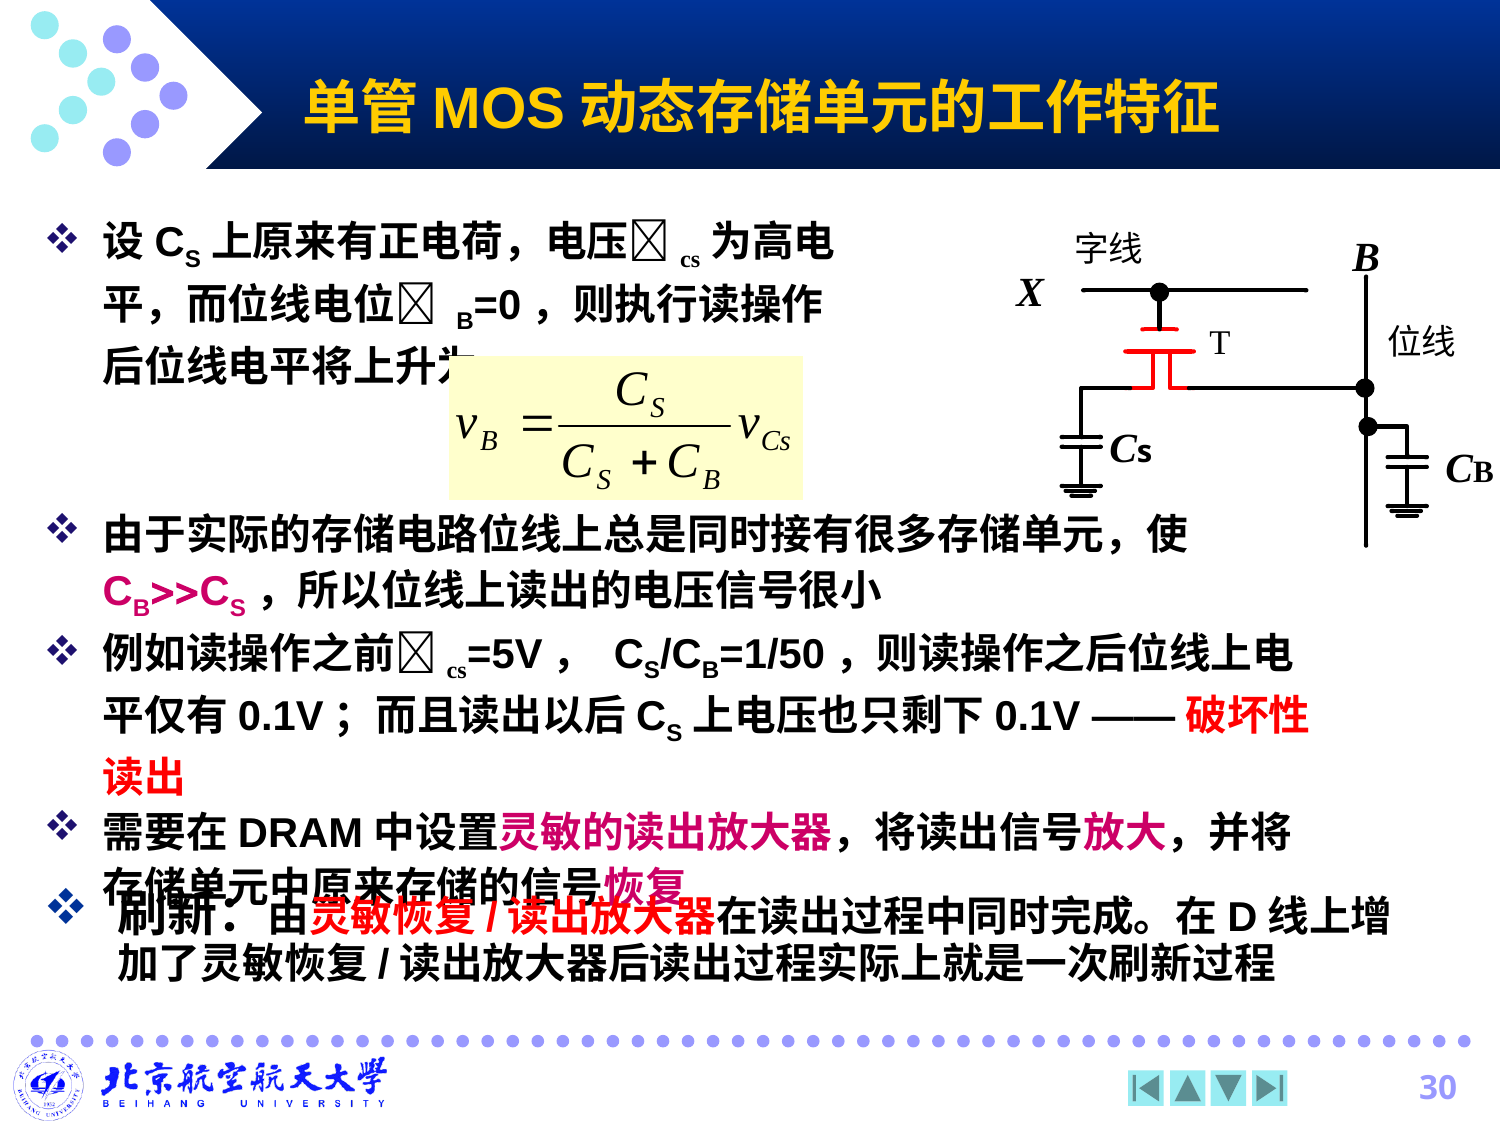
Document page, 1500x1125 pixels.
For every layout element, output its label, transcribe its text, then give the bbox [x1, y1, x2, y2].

text_box 由于实际的存储电路位线上总是同时接有很多存储单元，使CBCS，所以位线上读出的电压信号很小 例如读操作之前cs=5V， CS/CB=1/50，则读操作之后位线上电平仅有0.1V；而且读出以后CS上电压也只剩下0.1V ——破坏性读出 需要在DRAM中设置灵敏的读出放大器，将读出信号放大，并将存储单元中原来存储的信号恢复 [28, 496, 1329, 881]
text_box 刷新：由灵敏恢复/读出放大器在读出过程中同时完成。在D线上增加了灵敏恢复/读出放大器后读出过程实际上就是一次刷新过程 [28, 881, 1413, 995]
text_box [968, 184, 1500, 593]
text_box 30 [1328, 1058, 1472, 1109]
title 单管MOS动态存储单元的工作特征 [287, 54, 1413, 156]
text_box 设CS上原来有正电荷，电压cs为高电平，而位线电位 B=0，则执行读操作后位线电平将上升为 [28, 202, 851, 397]
picture [13, 1047, 387, 1125]
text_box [448, 355, 804, 501]
